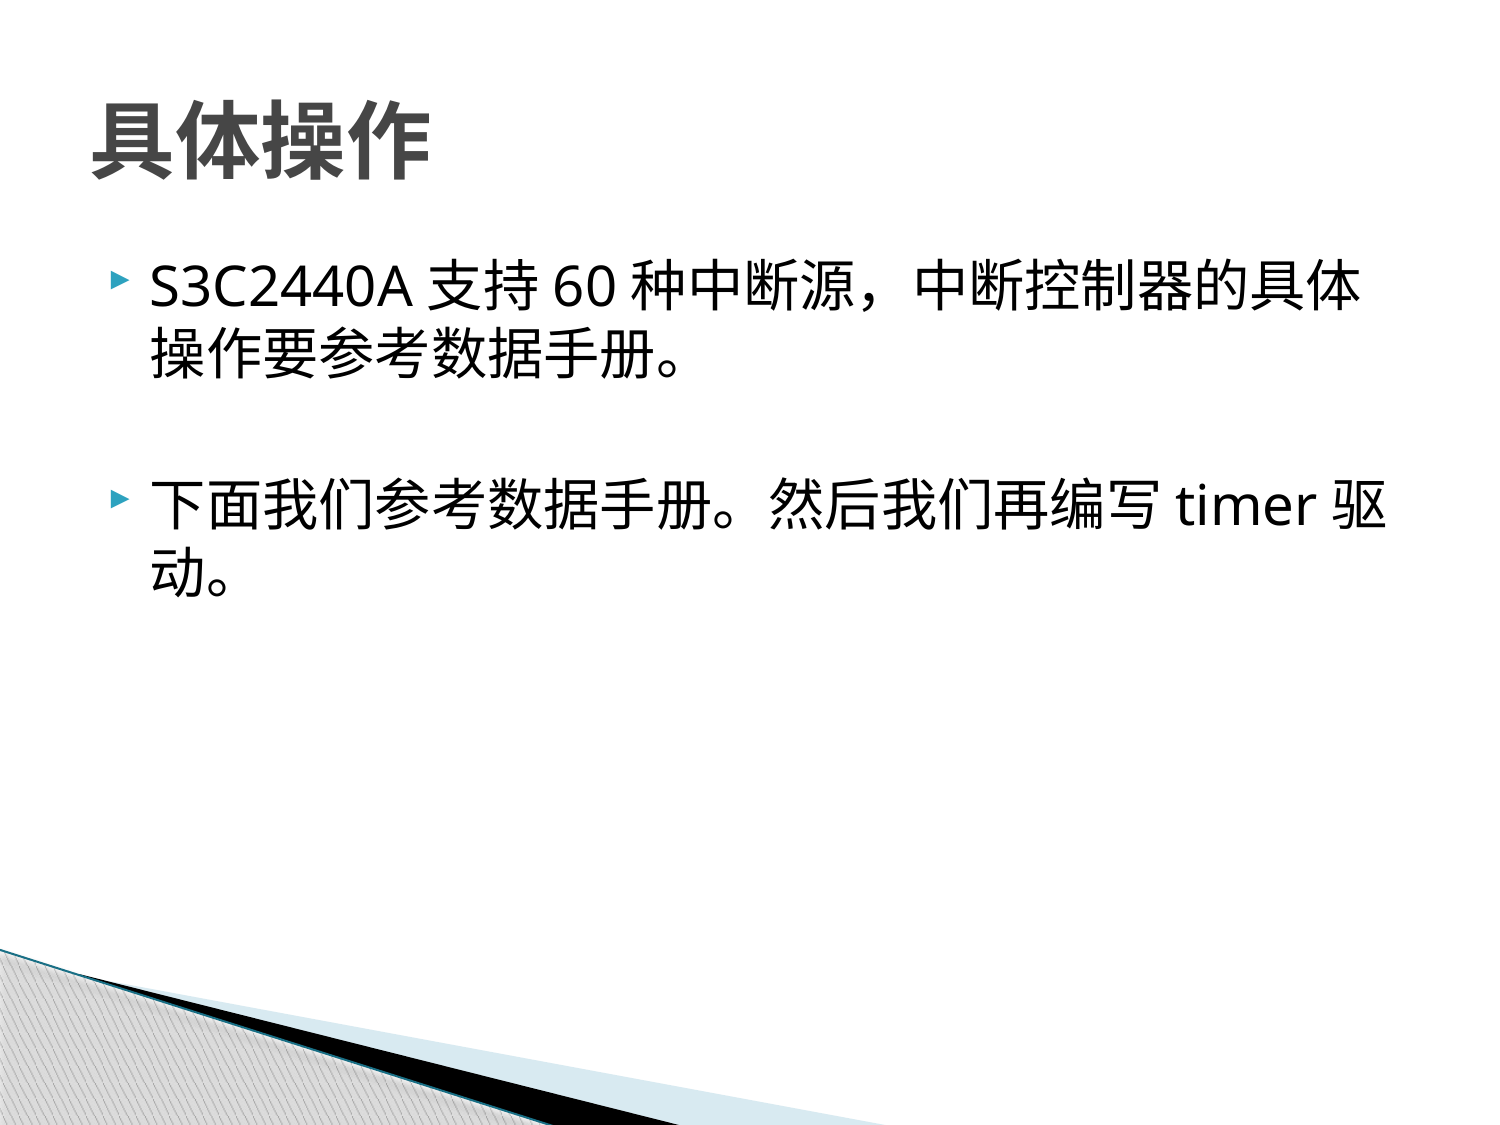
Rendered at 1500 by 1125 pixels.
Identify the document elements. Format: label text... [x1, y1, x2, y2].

title 具体操作 [75, 45, 1425, 233]
list S3C2440A支持60种中断源，中断控制器的具体操作要参考数据手册。 下面我们参考数据手册。然后我们再编写timer驱动。 [75, 243, 1425, 986]
